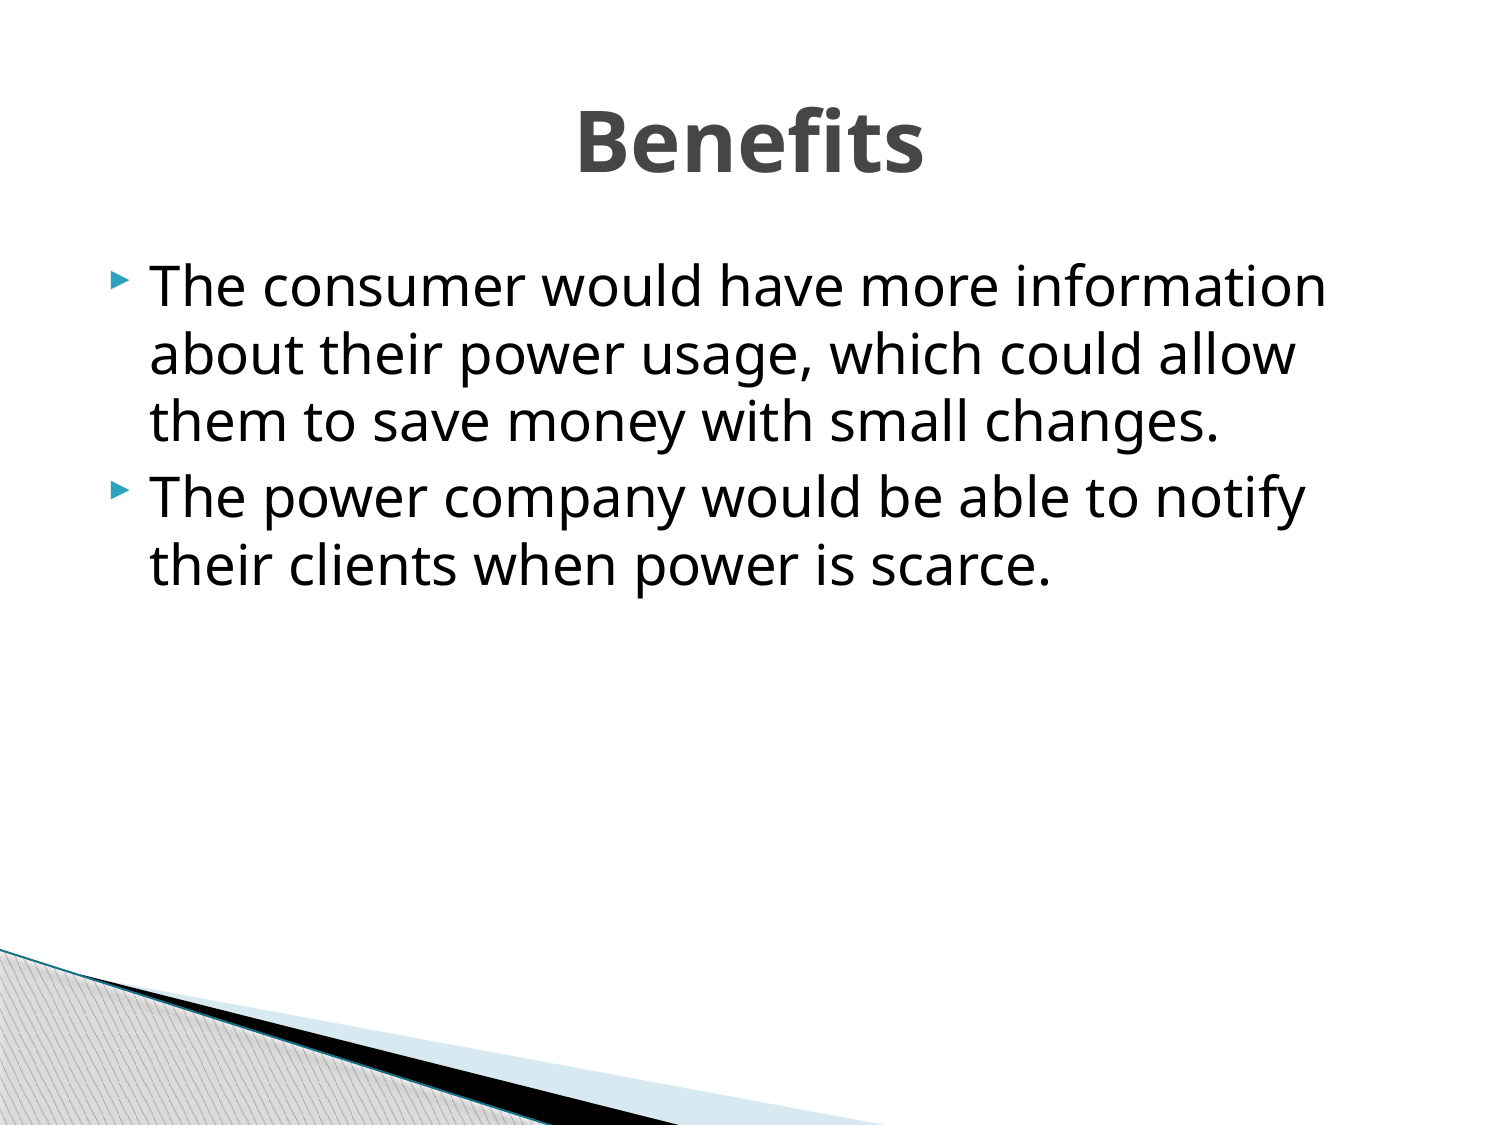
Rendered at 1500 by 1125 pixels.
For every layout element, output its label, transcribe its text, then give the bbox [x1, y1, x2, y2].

list The consumer would have more information about their power usage, which could allow them to save money with small changes. The power company would be able to notify their clients when power is scarce. [75, 243, 1425, 986]
title Benefits [75, 45, 1425, 233]
